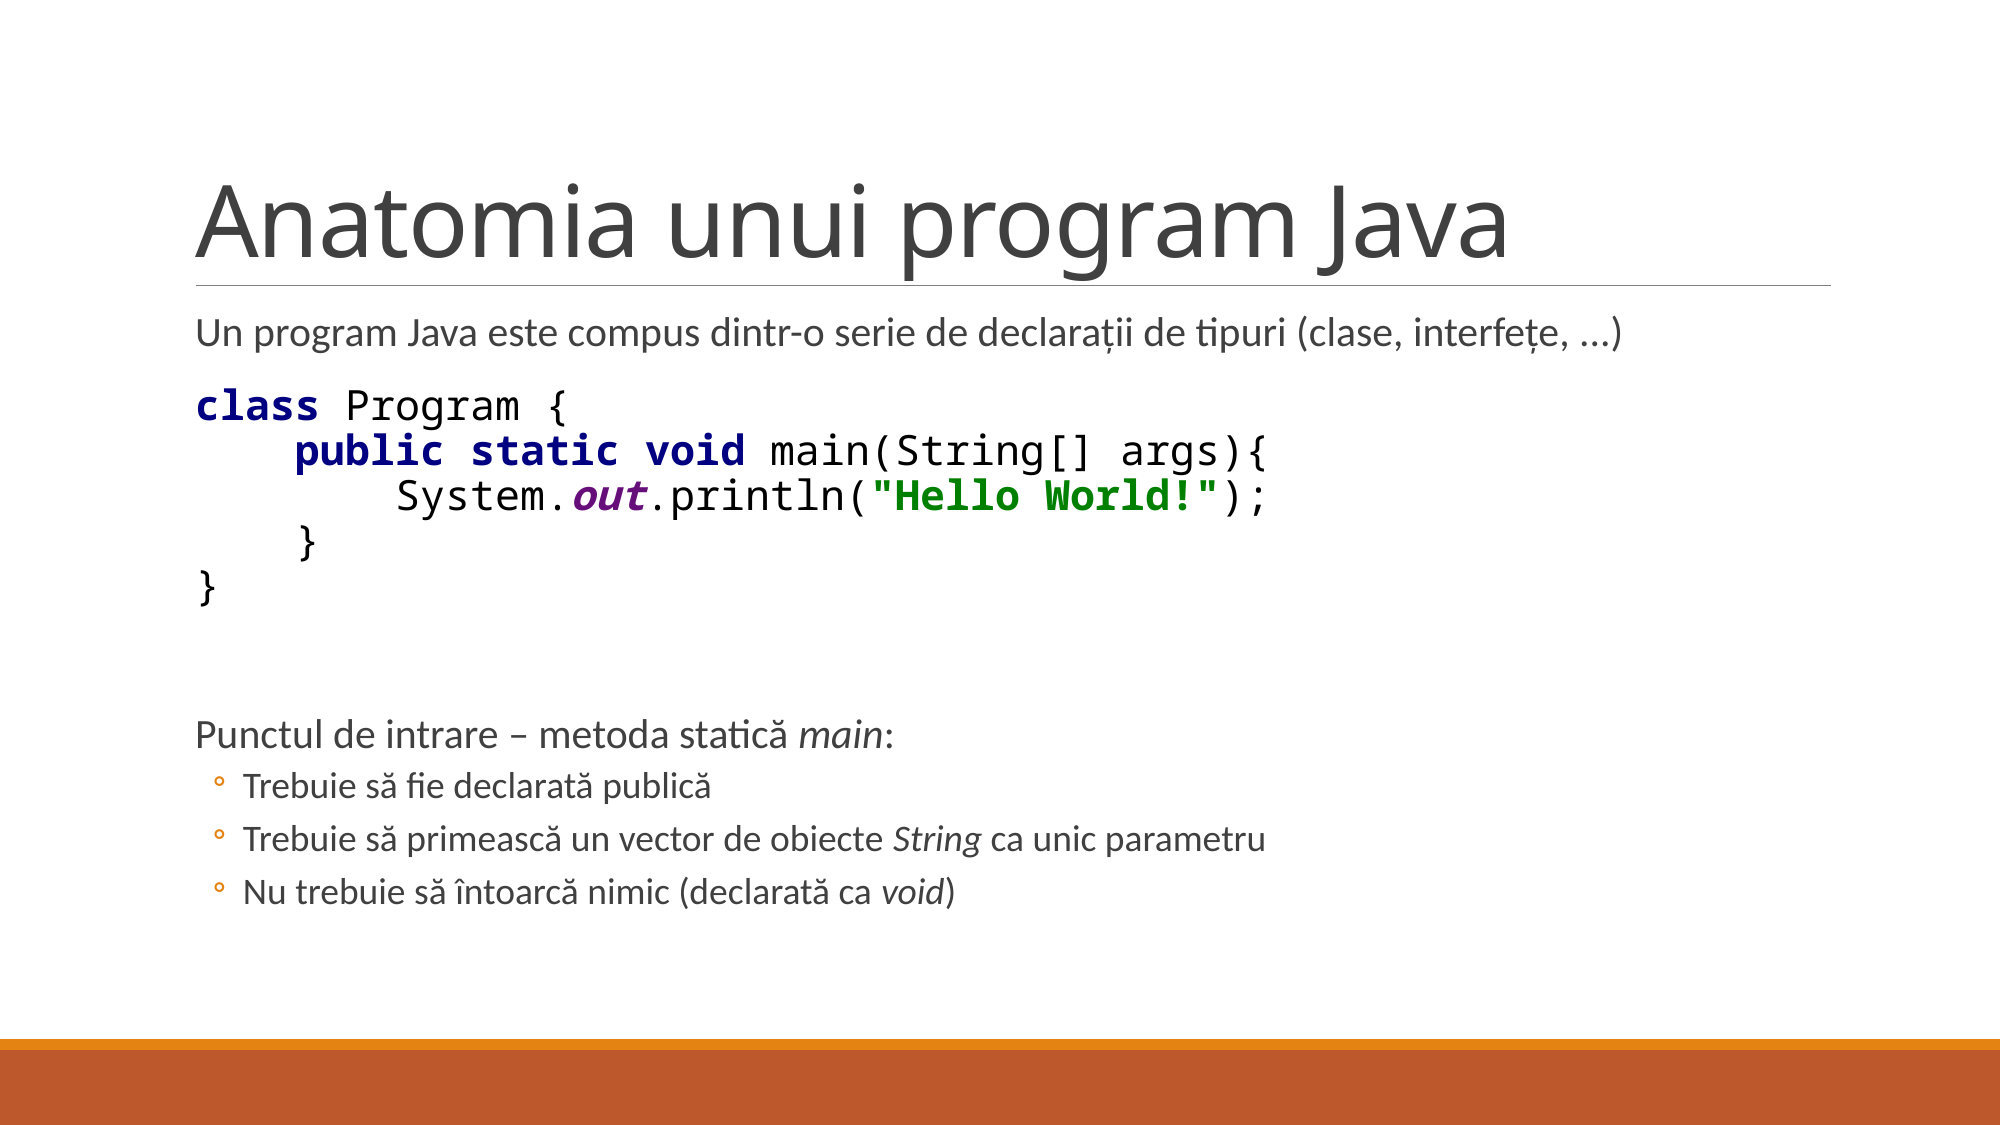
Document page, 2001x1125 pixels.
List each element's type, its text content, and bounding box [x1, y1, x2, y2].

list Un program Java este compus dintr-o serie de declarații de tipuri (clase, interfețe, ...) class Program { public static void main(String[] args){ System.out.println("Hello World!"); } } Punctul de intrare – metoda statică main: Trebuie să fie declarată publică Trebuie să primească un vector de obiecte String ca unic parametru Nu trebuie să întoarcă nimic (declarată ca void) [180, 302, 1830, 963]
title Anatomia unui program Java [180, 47, 1830, 285]
